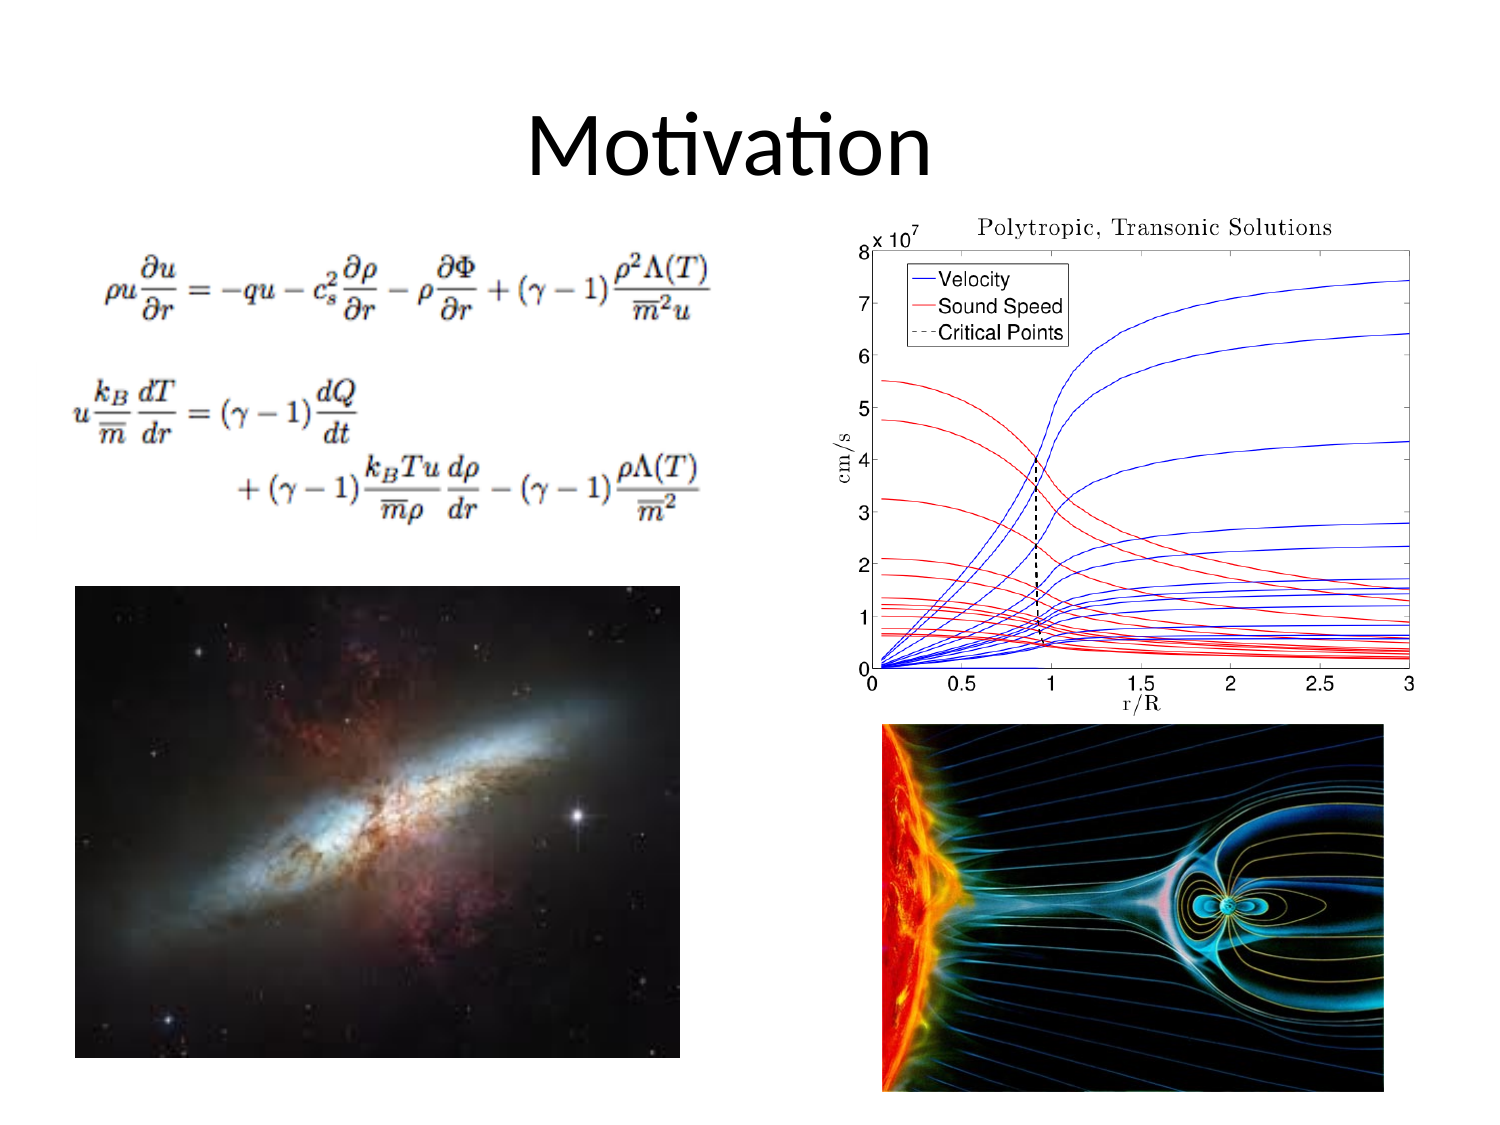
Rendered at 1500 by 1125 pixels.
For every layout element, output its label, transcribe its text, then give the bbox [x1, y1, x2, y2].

picture [781, 212, 1475, 1092]
picture [74, 586, 680, 1058]
picture [35, 361, 732, 540]
picture [74, 232, 732, 340]
title Motivation [75, 45, 1425, 233]
